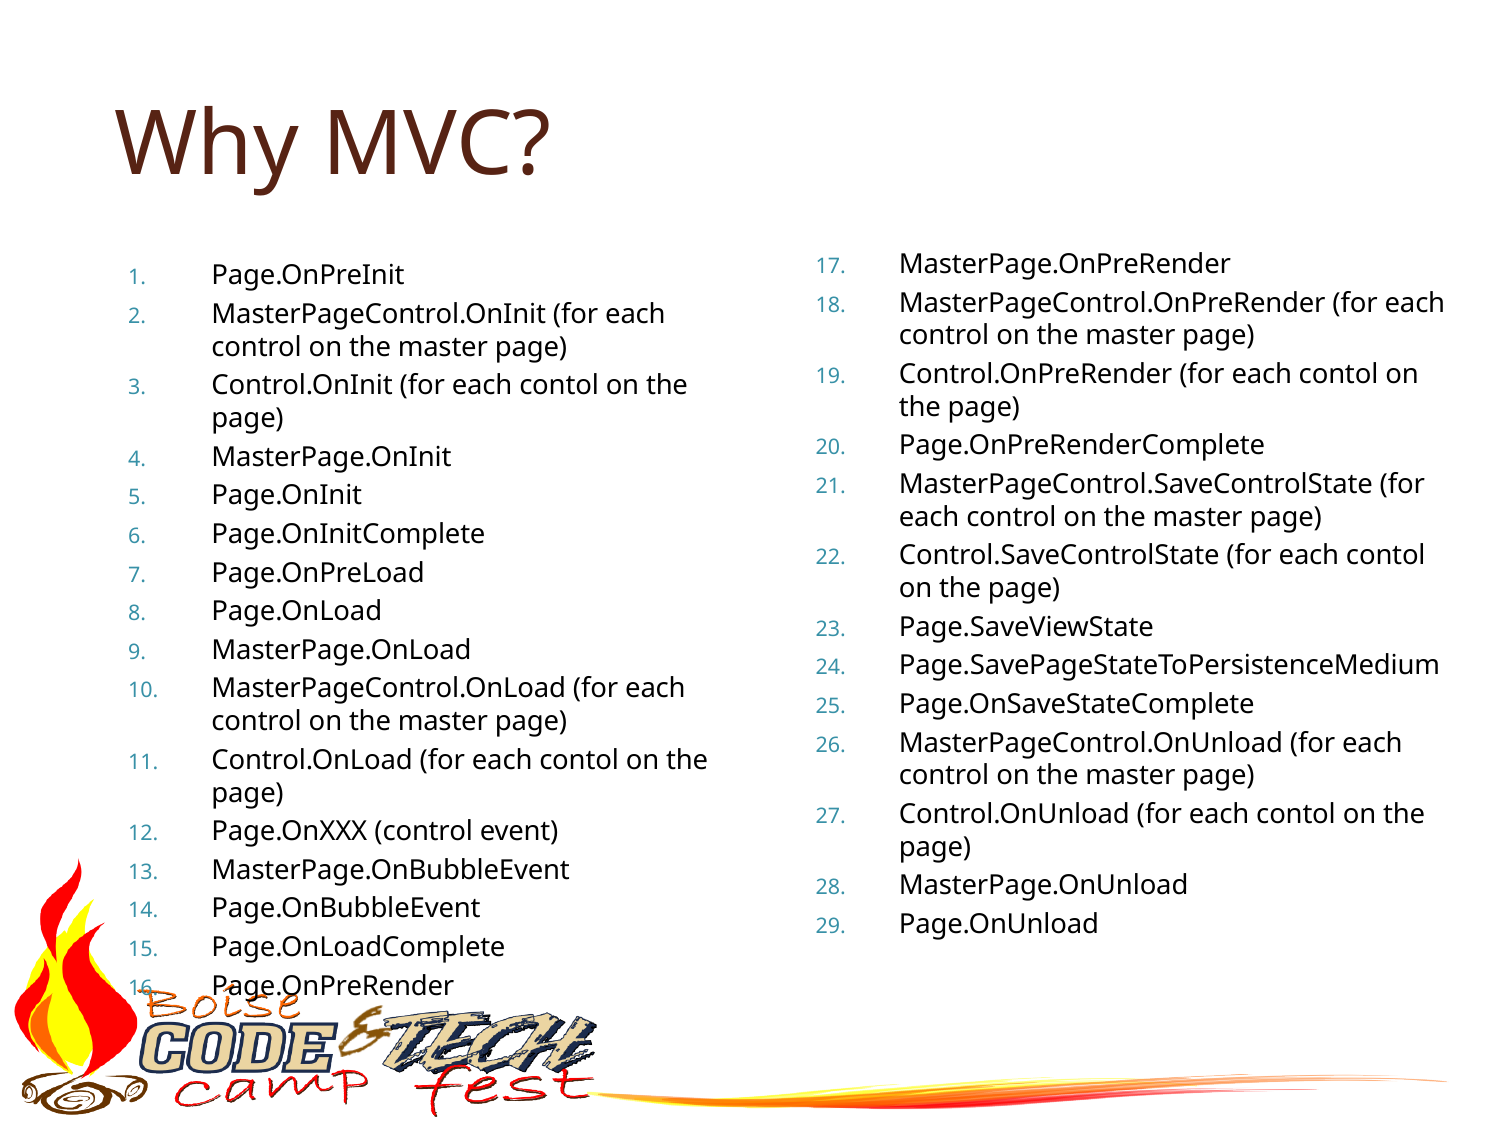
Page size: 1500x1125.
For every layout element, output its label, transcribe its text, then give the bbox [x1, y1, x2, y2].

list Page.OnPreInit MasterPageControl.OnInit (for each control on the master page) Control.OnInit (for each contol on the page) MasterPage.OnInit Page.OnInit Page.OnInitComplete Page.OnPreLoad Page.OnLoad MasterPage.OnLoad MasterPageControl.OnLoad (for each control on the master page) Control.OnLoad (for each contol on the page) Page.OnXXX (control event) MasterPage.OnBubbleEvent Page.OnBubbleEvent Page.OnLoadComplete Page.OnPreRender [99, 249, 775, 1015]
list MasterPage.OnPreRender MasterPageControl.OnPreRender (for each control on the master page) Control.OnPreRender (for each contol on the page) Page.OnPreRenderComplete MasterPageControl.SaveControlState (for each control on the master page) Control.SaveControlState (for each contol on the page) Page.SaveViewState Page.SavePageStateToPersistenceMedium Page.OnSaveStateComplete MasterPageControl.OnUnload (for each control on the master page) Control.OnUnload (for each contol on the page) MasterPage.OnUnload Page.OnUnload [787, 200, 1463, 965]
title Why MVC? [99, 45, 1466, 233]
picture [14, 857, 1463, 1117]
